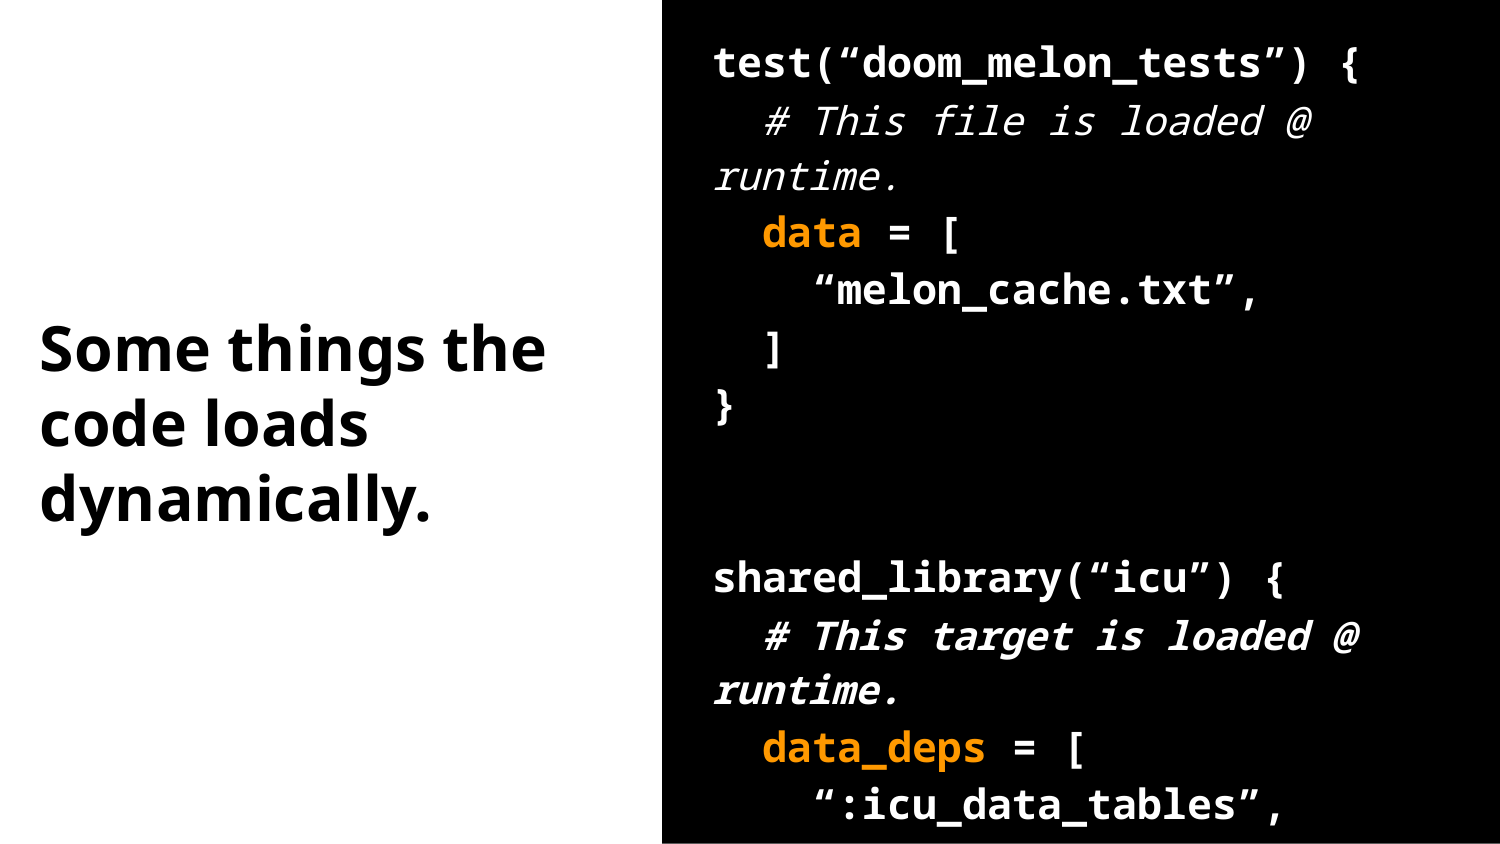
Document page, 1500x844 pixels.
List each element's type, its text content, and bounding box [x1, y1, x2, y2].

title Some things the code loads dynamically. [25, 0, 640, 844]
list test(“doom_melon_tests”) { # This file is loaded @ runtime. data = [ “melon_cache.txt”, ] } shared_library(“icu”) { # This target is loaded @ runtime. data_deps = [ “:icu_data_tables”, ] } [697, 13, 1500, 844]
